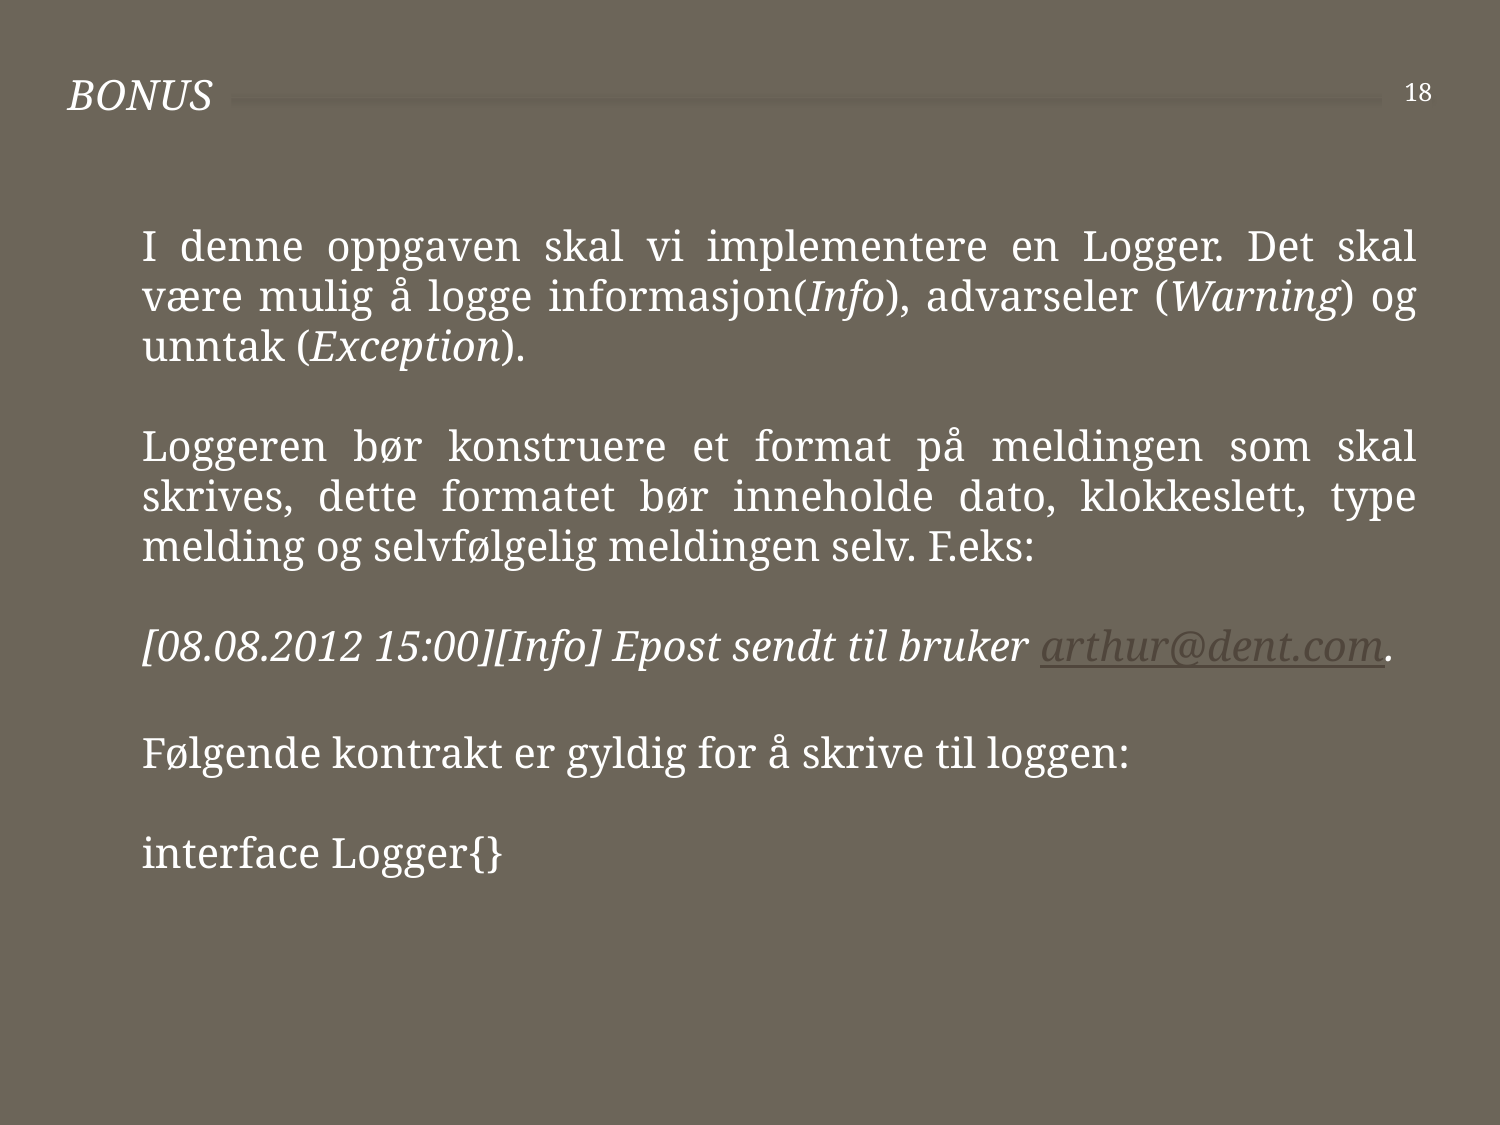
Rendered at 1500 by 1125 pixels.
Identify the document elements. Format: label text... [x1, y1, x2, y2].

text_box I denne oppgaven skal vi implementere en Logger. Det skal være mulig å logge informasjon(Info), advarseler (Warning) og unntak (Exception). Loggeren bør konstruere et format på meldingen som skal skrives, dette formatet bør inneholde dato, klokkeslett, type melding og selvfølgelig meldingen selv. F.eks: [08.08.2012 15:00][Info] Epost sendt til bruker arthur@dent.com. Følgende kontrakt er gyldig for å skrive til loggen: interface Logger{} [126, 219, 1433, 928]
title Bonus [52, 68, 232, 120]
slide_number 18 [1381, 70, 1433, 117]
